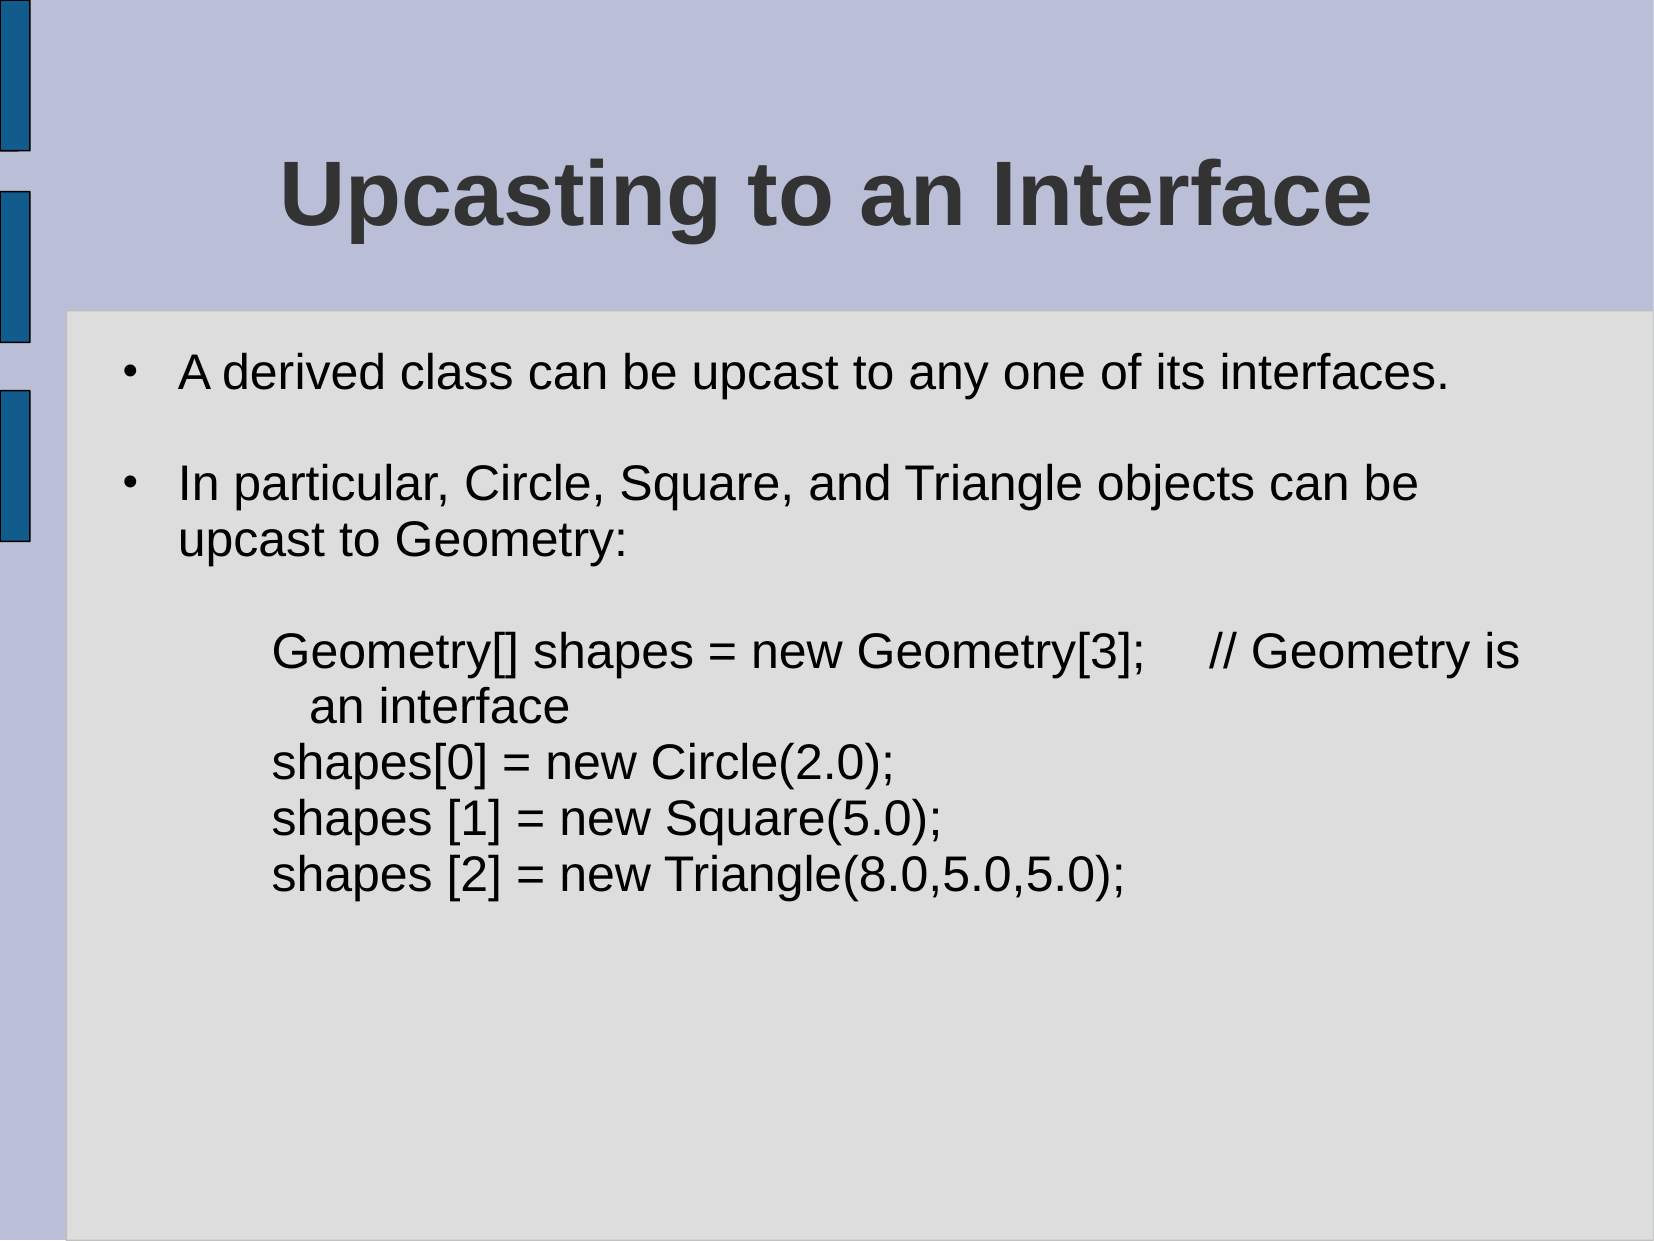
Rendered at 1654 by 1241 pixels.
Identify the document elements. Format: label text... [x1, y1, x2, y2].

title Upcasting to an Interface [121, 90, 1534, 298]
list A derived class can be upcast to any one of its interfaces. In particular, Circle, Square, and Triangle objects can be upcast to Geometry: Geometry[] shapes = new Geometry[3]; // Geometry is an interface shapes[0] = new Circle(2.0); shapes [1] = new Square(5.0); shapes [2] = new Triangle(8.0,5.0,5.0); [121, 344, 1534, 1126]
